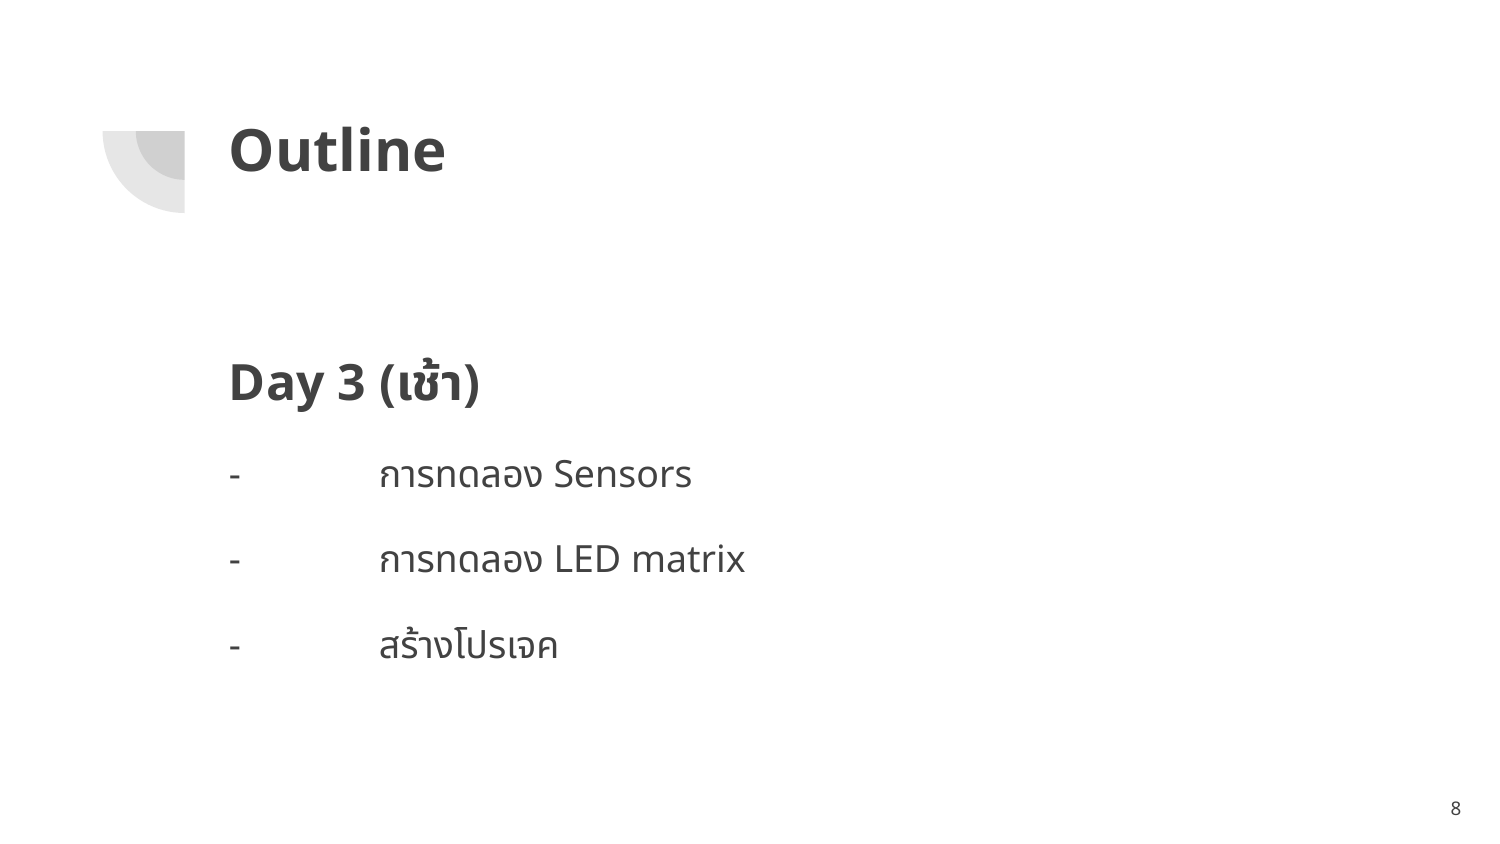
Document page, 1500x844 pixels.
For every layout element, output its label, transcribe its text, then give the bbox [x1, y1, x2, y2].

title Outline [213, 98, 1368, 263]
list Day 3 (เช้า) - การทดลอง Sensors - การทดลอง LED matrix - สร้างโปรเจค [213, 326, 1446, 744]
slide_number ‹#› [1386, 777, 1477, 842]
